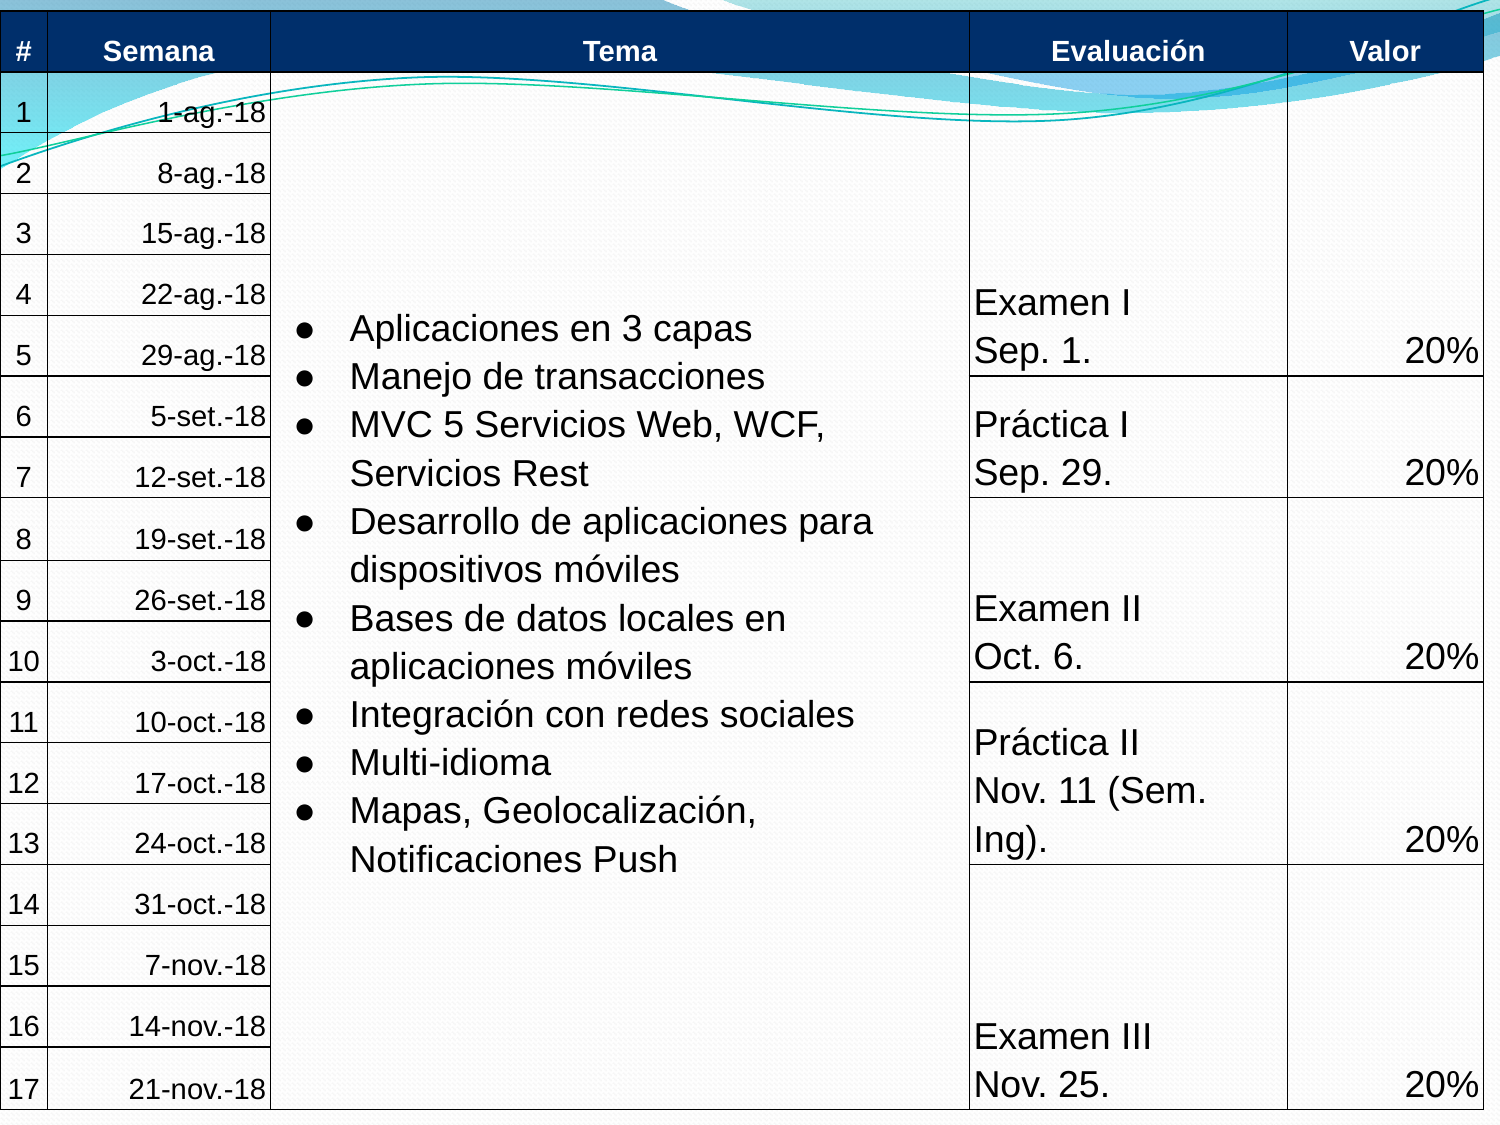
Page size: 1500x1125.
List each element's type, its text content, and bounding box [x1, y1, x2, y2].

table_cell 16 [1, 987, 47, 1046]
table_cell 8-ag.-18 [48, 133, 270, 193]
table_cell 1 [1, 73, 47, 132]
table_cell 5-set.-18 [48, 377, 270, 436]
table_cell Práctica II Nov. 11 (Sem. Ing). [970, 683, 1287, 864]
table_cell 9 [1, 561, 47, 620]
table_header Valor [1288, 12, 1483, 71]
table_cell 3 [1, 194, 47, 254]
table_header Semana [48, 12, 270, 71]
table_header Tema [271, 12, 969, 71]
table_cell 24-oct.-18 [48, 804, 270, 864]
table_cell 6 [1, 377, 47, 436]
table_cell 13 [1, 804, 47, 864]
table_cell Examen III Nov. 25. [970, 865, 1287, 1109]
table_cell 29-ag.-18 [48, 316, 270, 375]
table_cell 20% [1288, 73, 1483, 375]
table_cell 20% [1288, 377, 1483, 497]
table_cell 7-nov.-18 [48, 926, 270, 985]
table_header # [1, 12, 47, 71]
table_cell 20% [1288, 498, 1483, 681]
table_cell 19-set.-18 [48, 498, 270, 560]
table_header Evaluación [970, 12, 1287, 71]
table_cell 10 [1, 622, 47, 681]
table_cell 7 [1, 438, 47, 497]
table_cell 2 [1, 133, 47, 193]
table_cell 15-ag.-18 [48, 194, 270, 254]
table_cell Examen II Oct. 6. [970, 498, 1287, 681]
table_cell 1-ag.-18 [48, 73, 270, 132]
table_cell 12 [1, 743, 47, 803]
table_cell 3-oct.-18 [48, 622, 270, 681]
table_cell 26-set.-18 [48, 561, 270, 620]
table_cell Examen I Sep. 1. [970, 73, 1287, 375]
table_cell 17-oct.-18 [48, 743, 270, 803]
picture [0, 0, 1481, 10]
table_cell 12-set.-18 [48, 438, 270, 497]
table_cell 8 [1, 498, 47, 560]
table_cell 21-nov.-18 [48, 1048, 270, 1109]
table_cell 15 [1, 926, 47, 985]
table_cell 20% [1288, 865, 1483, 1109]
table_cell 4 [1, 255, 47, 315]
picture [1464, 0, 1500, 12]
table_cell 11 [1, 683, 47, 742]
table_cell 10-oct.-18 [48, 683, 270, 742]
table_cell Aplicaciones en 3 capas Manejo de transacciones MVC 5 Servicios Web, WCF, Servicios Rest Desarrollo de aplicaciones para dispositivos móviles Bases de datos locales en aplicaciones móviles Integración con redes sociales Multi-idioma Mapas, Geolocalización, Notificaciones Push [271, 73, 969, 1109]
table_cell 5 [1, 316, 47, 375]
table_cell 17 [1, 1048, 47, 1109]
table_cell 14-nov.-18 [48, 987, 270, 1046]
picture [0, 11, 1500, 1125]
table_cell Práctica I Sep. 29. [970, 377, 1287, 497]
table_cell 14 [1, 865, 47, 925]
table_cell 31-oct.-18 [48, 865, 270, 925]
table_cell 22-ag.-18 [48, 255, 270, 315]
table_cell 20% [1288, 683, 1483, 864]
